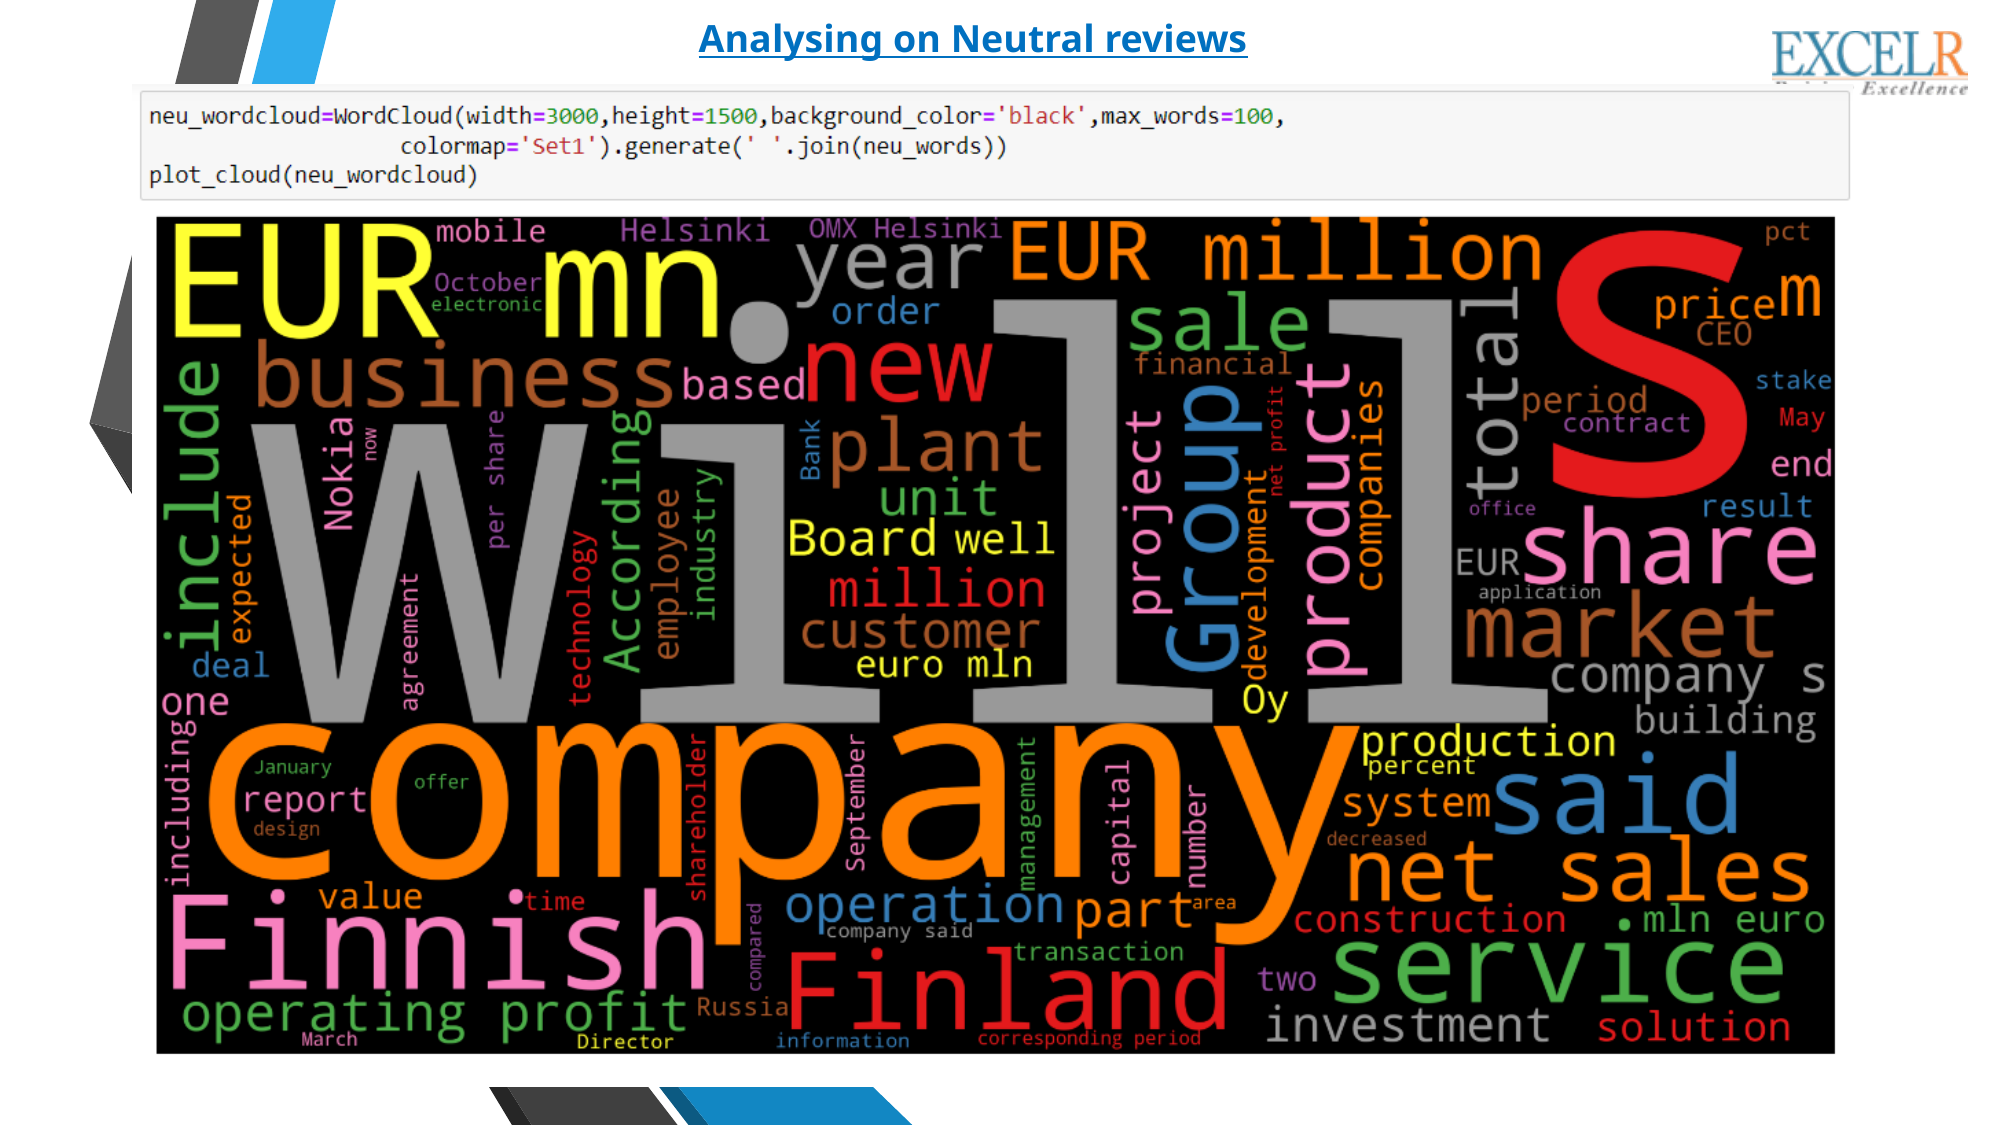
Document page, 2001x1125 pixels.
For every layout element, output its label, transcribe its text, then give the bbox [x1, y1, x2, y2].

text_box Analysing on Neutral reviews [683, 7, 1684, 68]
picture [131, 31, 1968, 1087]
